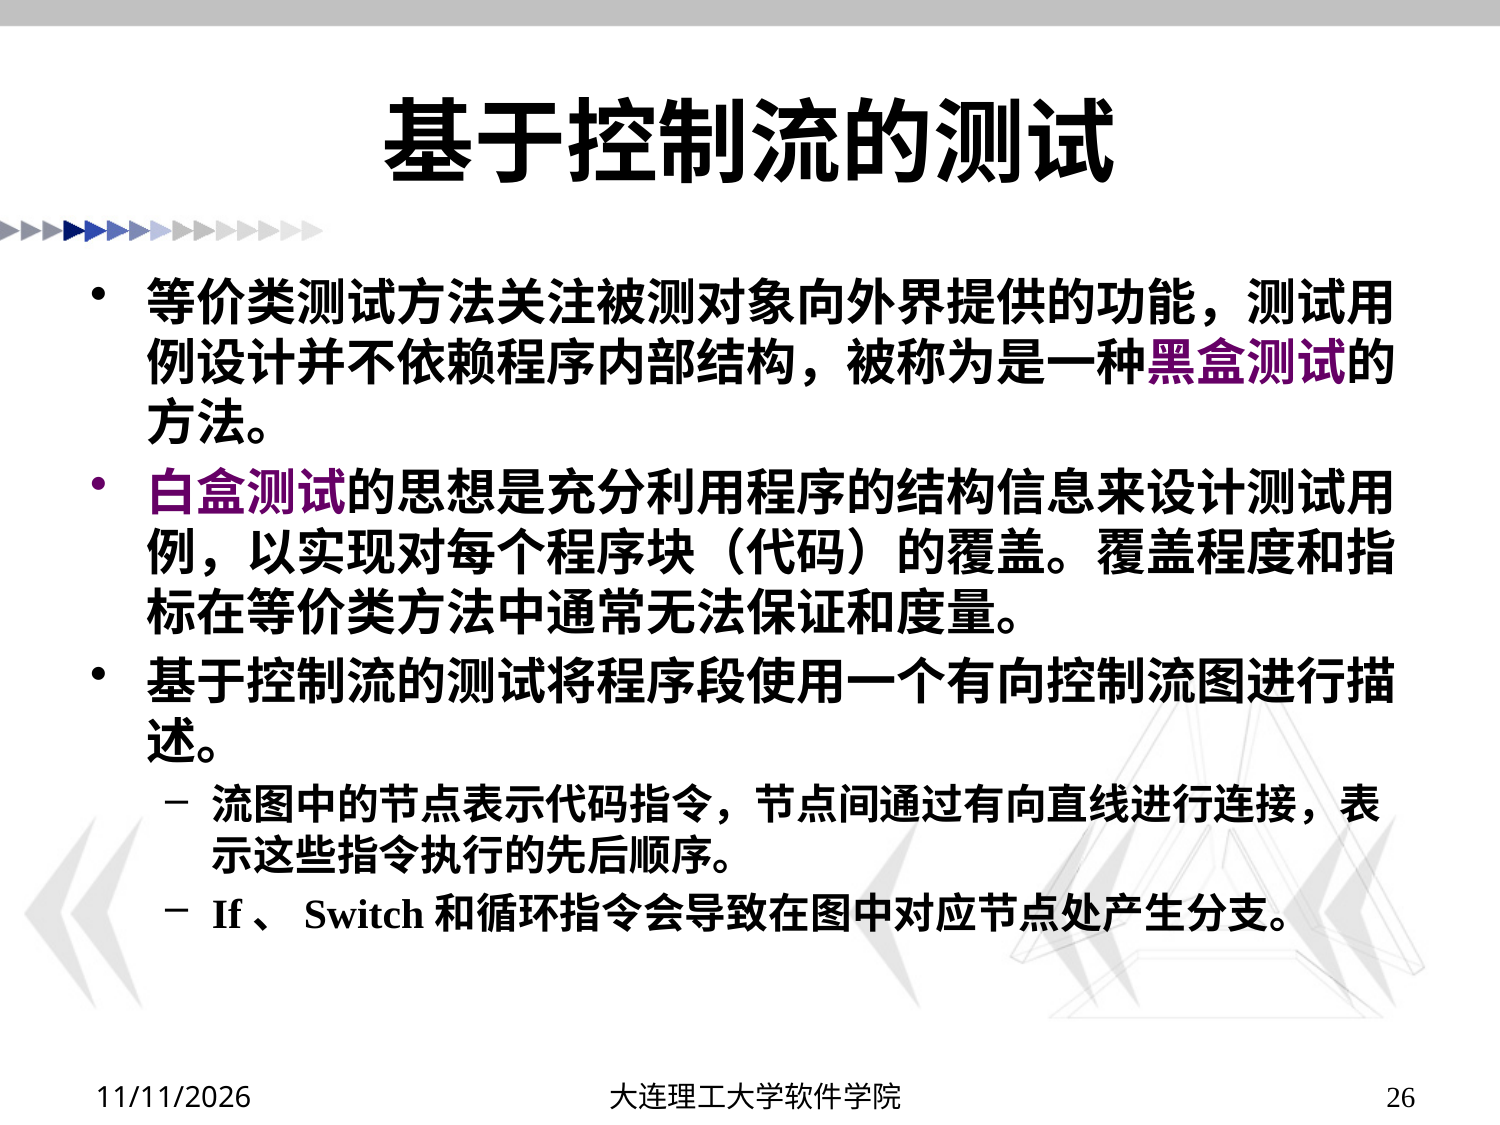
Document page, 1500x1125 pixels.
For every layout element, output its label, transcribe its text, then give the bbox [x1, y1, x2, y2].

slide_number 26 [1080, 1070, 1431, 1114]
list 等价类测试方法关注被测对象向外界提供的功能，测试用例设计并不依赖程序内部结构，被称为是一种黑盒测试的方法。 白盒测试的思想是充分利用程序的结构信息来设计测试用例，以实现对每个程序块（代码）的覆盖。覆盖程度和指标在等价类方法中通常无法保证和度量。 基于控制流的测试将程序段使用一个有向控制流图进行描述。 流图中的节点表示代码指令，节点间通过有向直线进行连接，表示这些指令执行的先后顺序。 If、Switch和循环指令会导致在图中对应节点处产生分支。 [75, 262, 1425, 1047]
title 基于控制流的测试 [75, 45, 1425, 233]
picture [0, 0, 1500, 1125]
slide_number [80, 1070, 431, 1114]
footer 大连理工大学软件学院 [517, 1070, 994, 1114]
